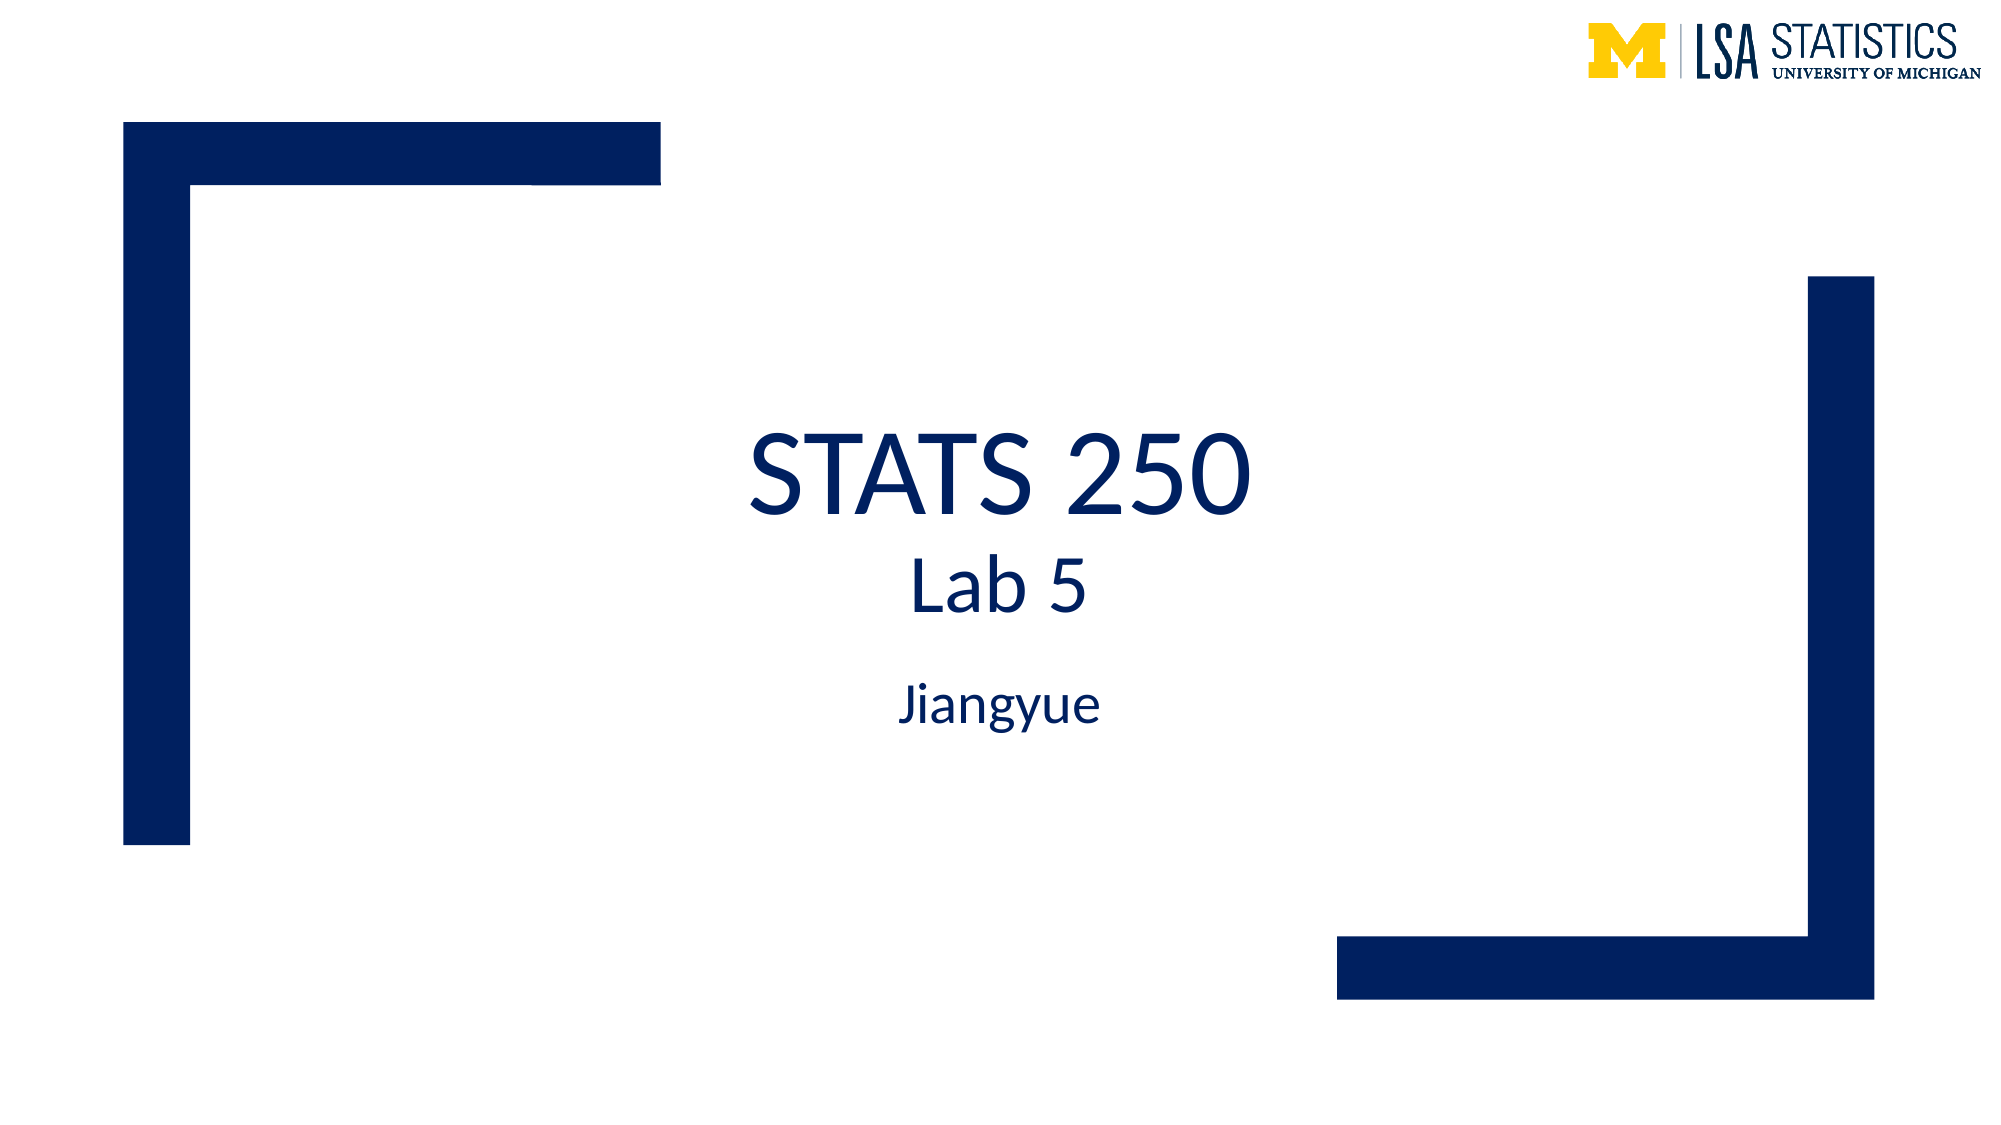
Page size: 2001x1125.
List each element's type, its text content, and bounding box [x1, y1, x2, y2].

subtitle Jiangyue [439, 649, 1561, 828]
picture [1578, 0, 2000, 90]
title STATS 250 Lab 5 [314, 293, 1686, 638]
